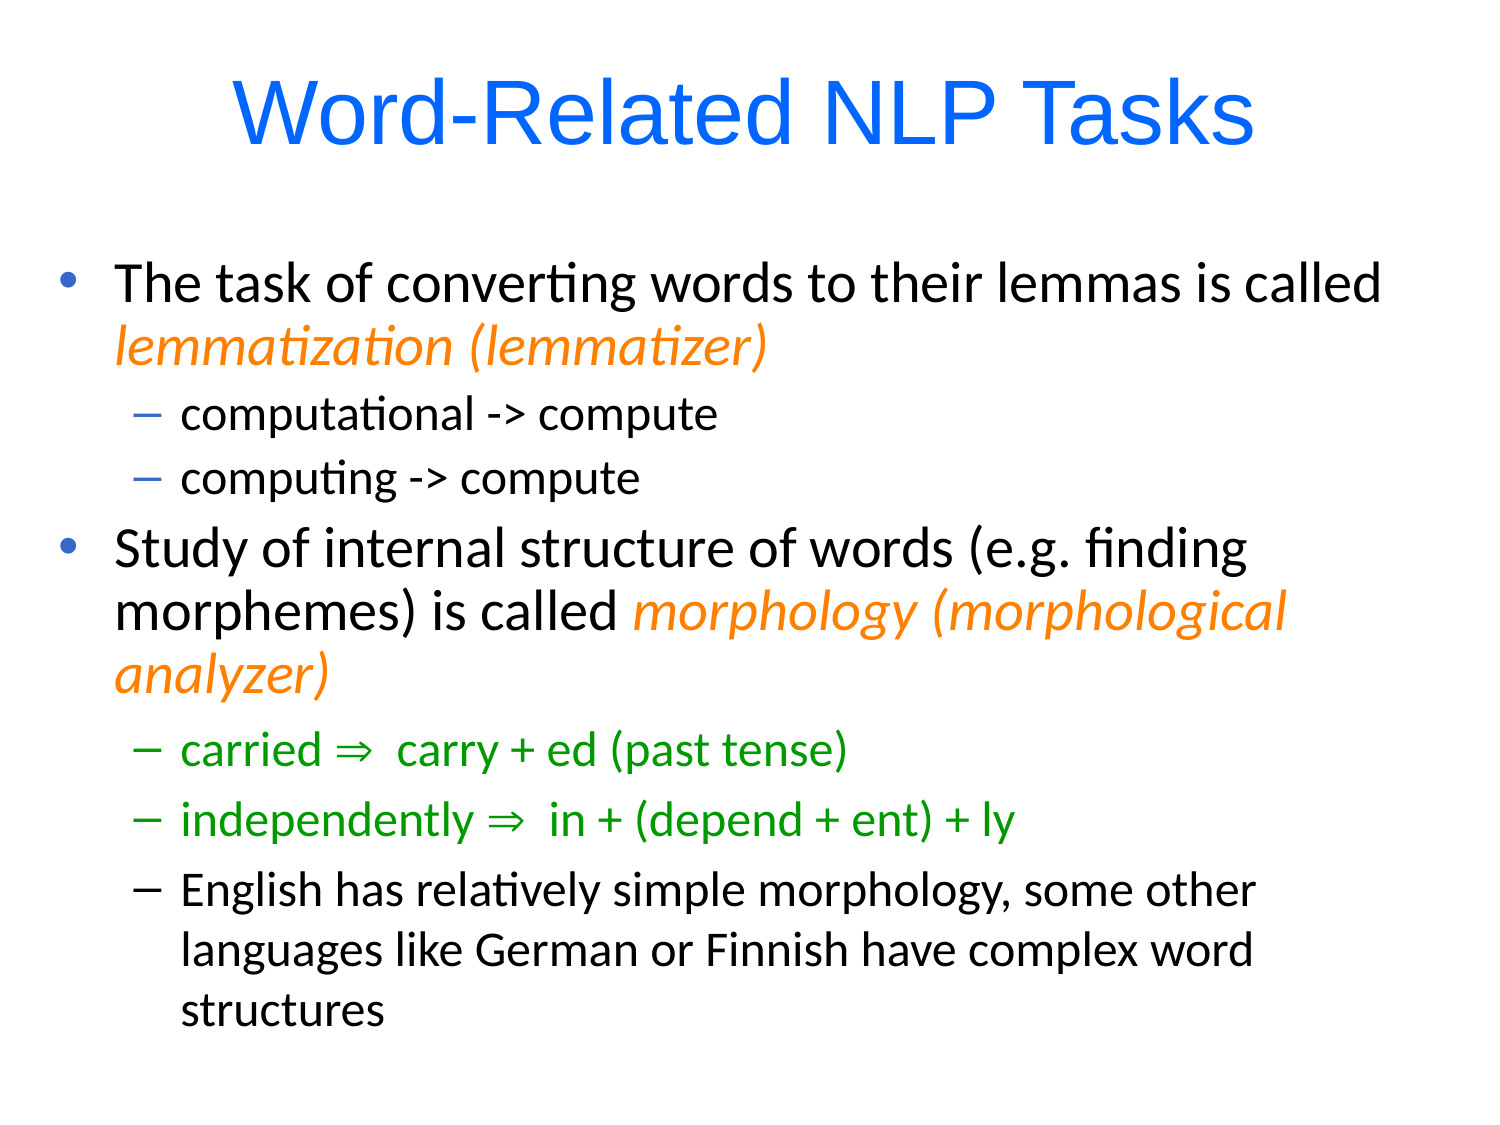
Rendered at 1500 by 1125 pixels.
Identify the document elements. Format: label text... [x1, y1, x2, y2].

title Word-Related NLP Tasks [43, 0, 1447, 162]
list The task of converting words to their lemmas is called lemmatization (lemmatizer) computational -> compute computing -> compute Study of internal structure of words (e.g. finding morphemes) is called morphology (morphological analyzer) carried  carry + ed (past tense) independently  in + (depend + ent) + ly English has relatively simple morphology, some other languages like German or Finnish have complex word structures [43, 162, 1447, 1088]
